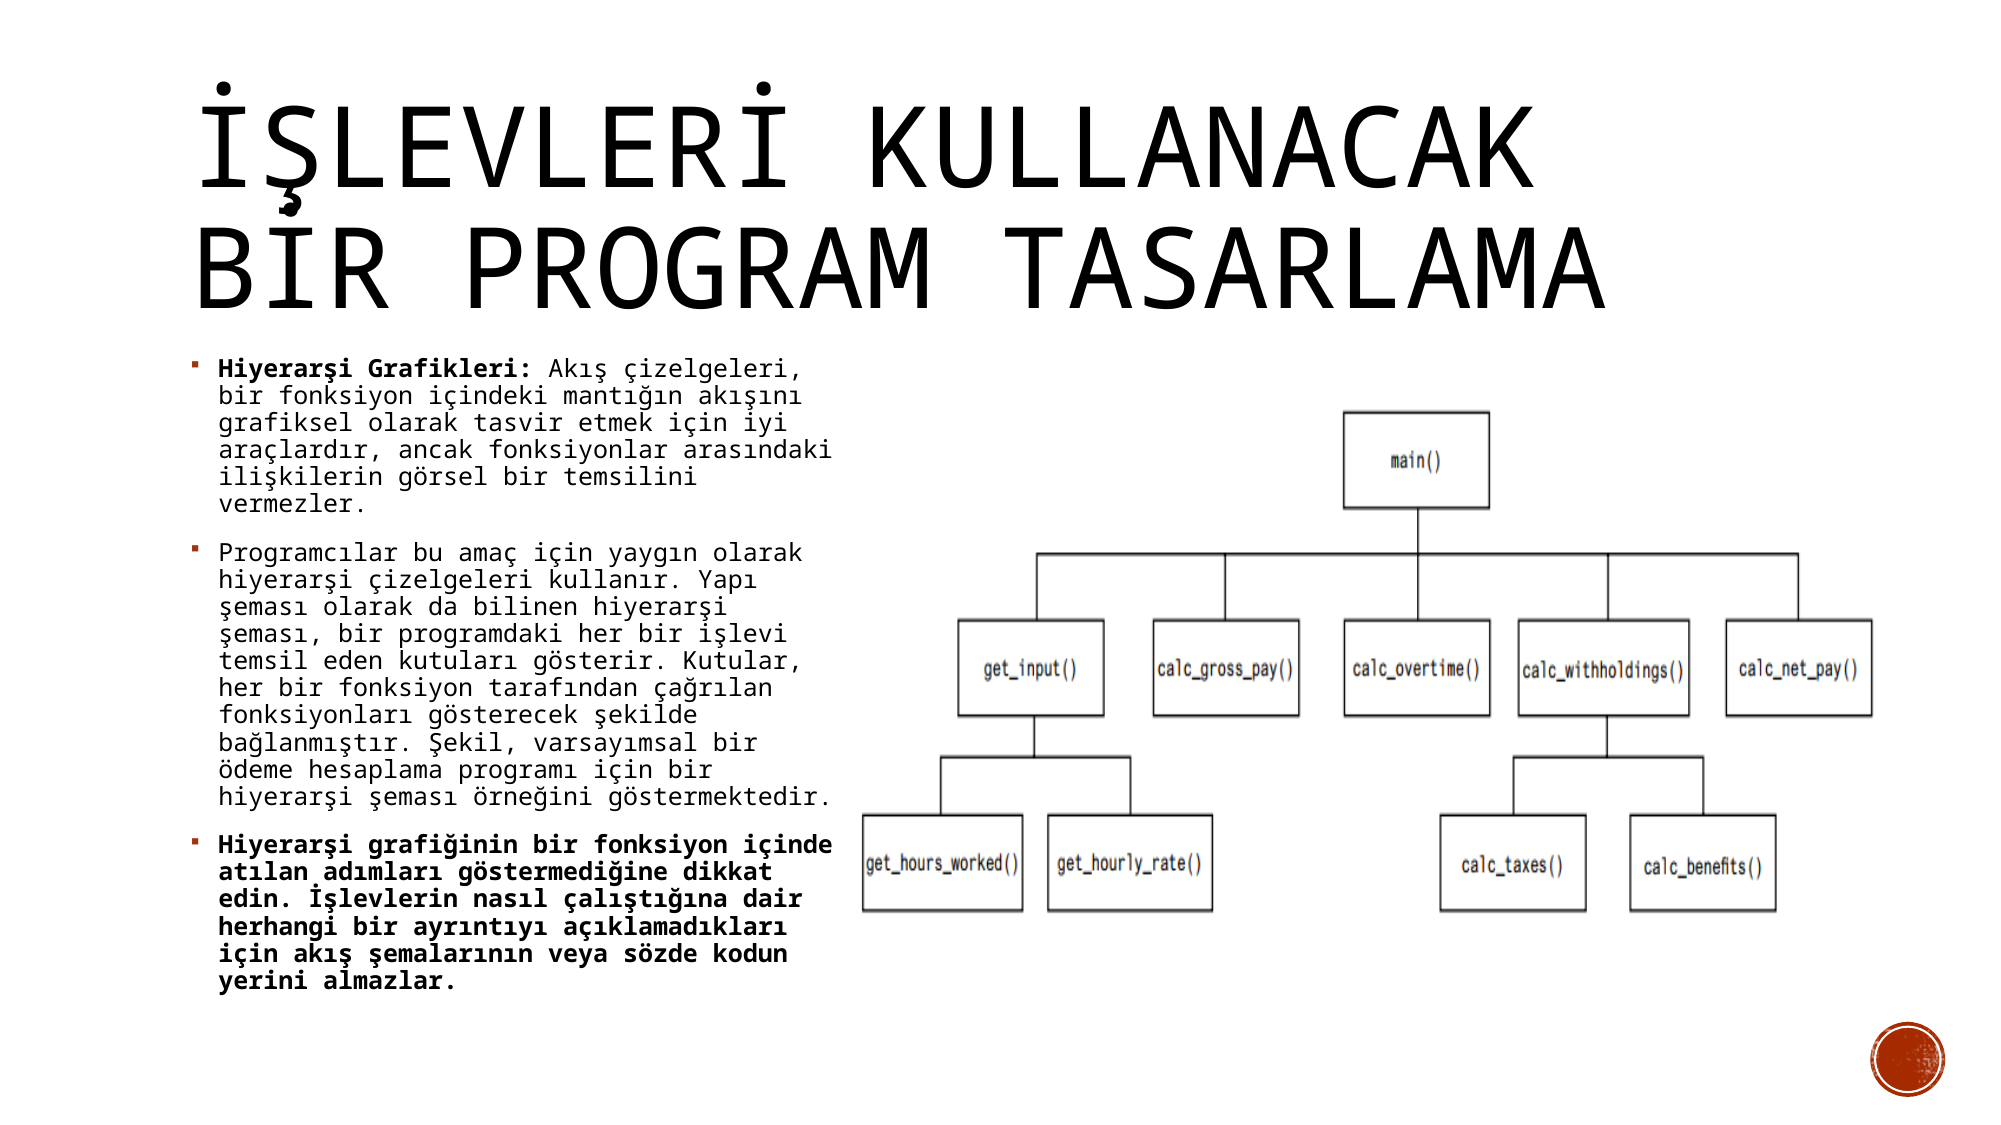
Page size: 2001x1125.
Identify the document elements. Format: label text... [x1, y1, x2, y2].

picture [855, 397, 1878, 919]
title İşlevleri Kullanacak Bir Program Tasarlama [175, 79, 1826, 344]
list Hiyerarşi Grafikleri: Akış çizelgeleri, bir fonksiyon içindeki mantığın akışını grafiksel olarak tasvir etmek için iyi araçlardır, ancak fonksiyonlar arasındaki ilişkilerin görsel bir temsilini vermezler. Programcılar bu amaç için yaygın olarak hiyerarşi çizelgeleri kullanır. Yapı şeması olarak da bilinen hiyerarşi şeması, bir programdaki her bir işlevi temsil eden kutuları gösterir. Kutular, her bir fonksiyon tarafından çağrılan fonksiyonları gösterecek şekilde bağlanmıştır. Şekil, varsayımsal bir ödeme hesaplama programı için bir hiyerarşi şeması örneğini göstermektedir. Hiyerarşi grafiğinin bir fonksiyon içinde atılan adımları göstermediğine dikkat edin. İşlevlerin nasıl çalıştığına dair herhangi bir ayrıntıyı açıklamadıkları için akış şemalarının veya sözde kodun yerini almazlar. [175, 348, 856, 1013]
